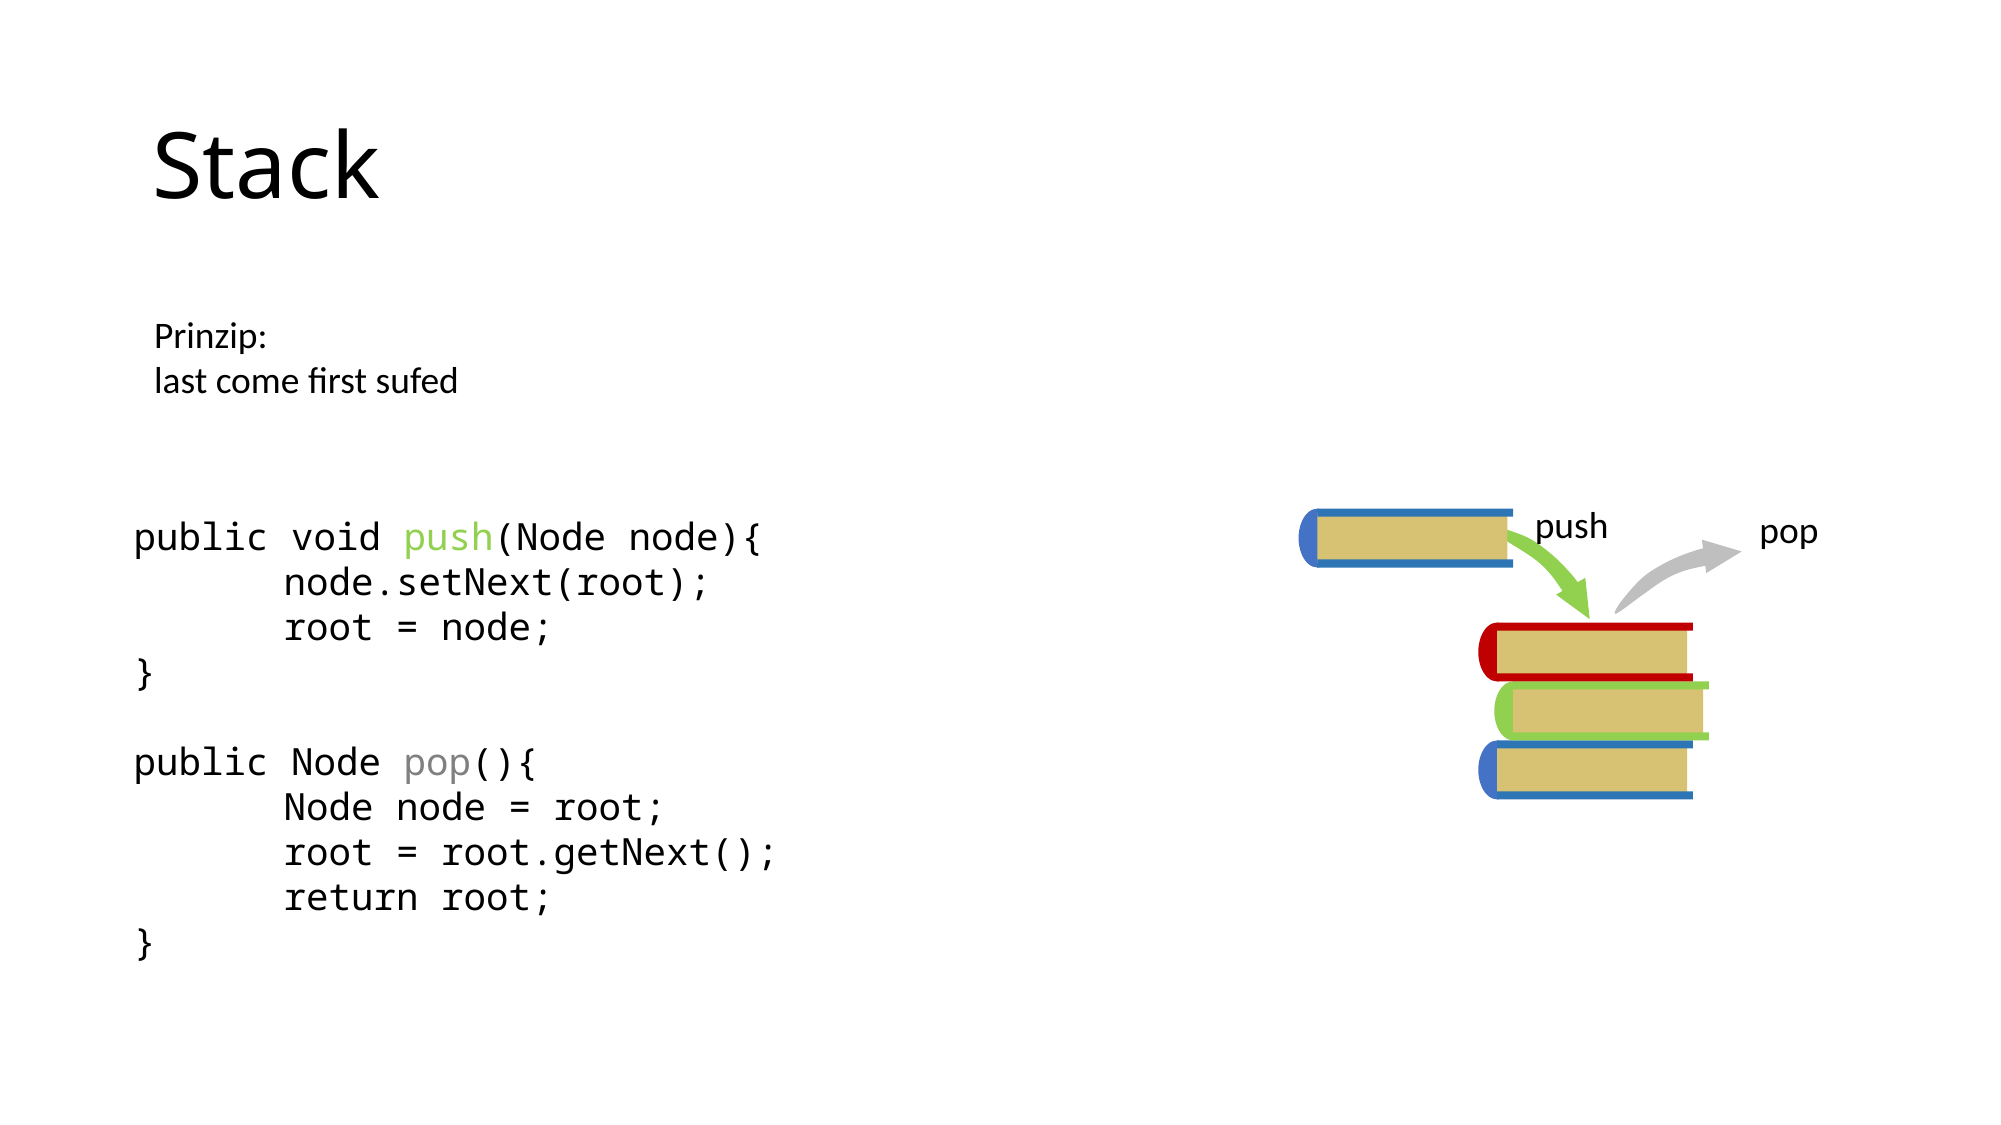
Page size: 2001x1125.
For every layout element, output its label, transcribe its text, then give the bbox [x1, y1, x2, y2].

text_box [1298, 508, 1514, 568]
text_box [1472, 549, 1615, 583]
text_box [1494, 681, 1709, 741]
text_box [1603, 556, 1746, 591]
text_box pop [1744, 499, 1834, 559]
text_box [1478, 740, 1693, 800]
text_box Prinzip: last come first sufed [139, 303, 475, 409]
title Stack [137, 59, 1863, 278]
text_box push [1520, 494, 1624, 554]
text_box public void push(Node node){ node.setNext(root); root = node; } public Node pop(){ Node node = root; root = root.getNext(); return root; } [118, 505, 816, 971]
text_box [1478, 622, 1693, 682]
